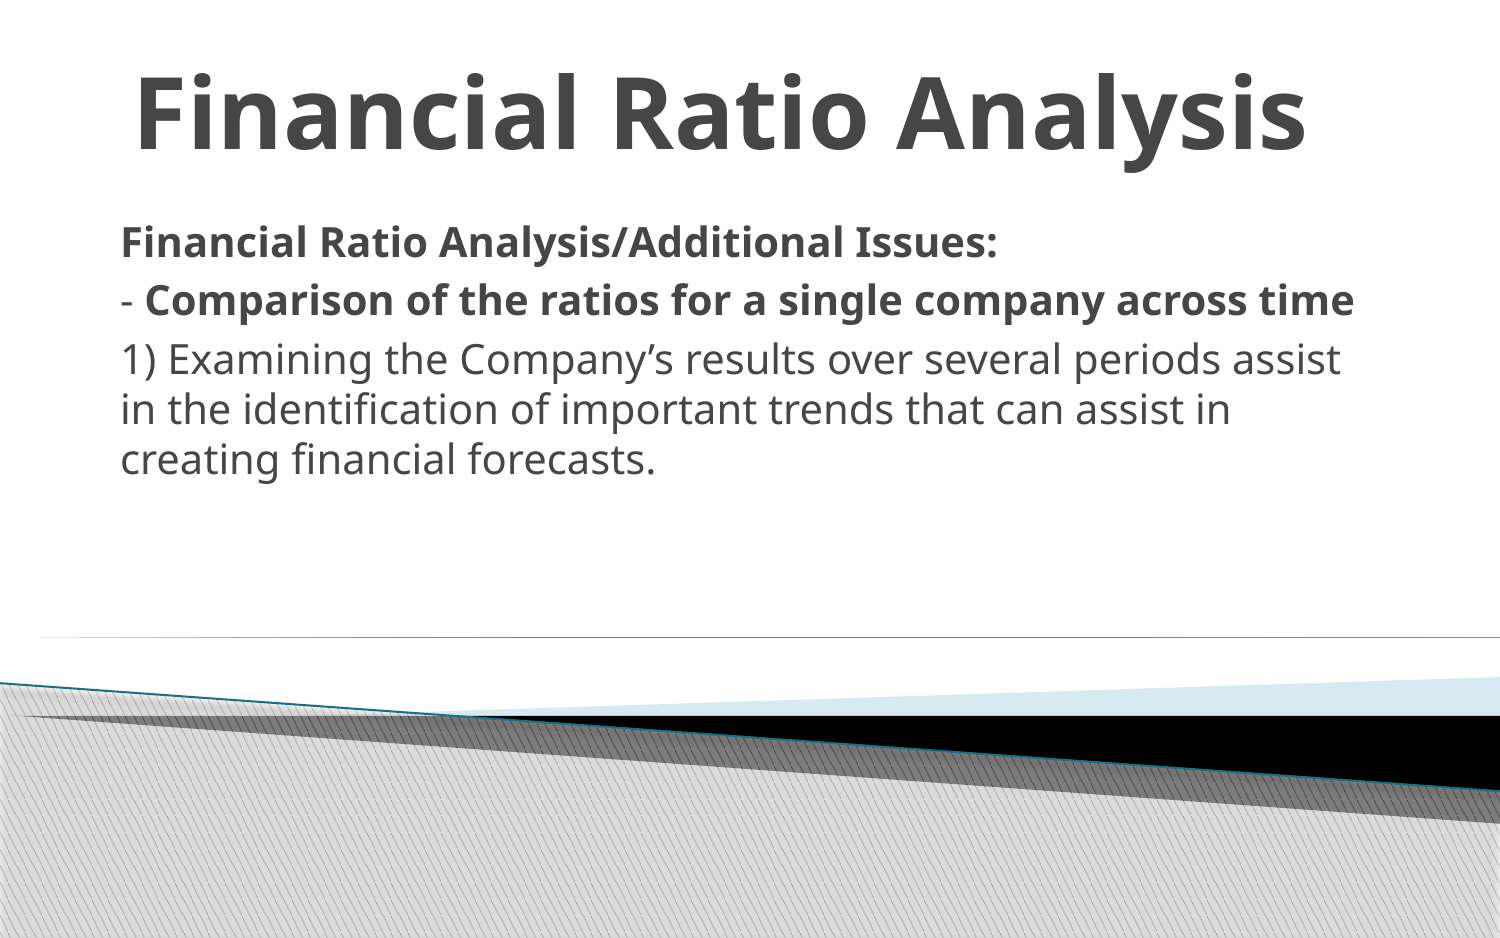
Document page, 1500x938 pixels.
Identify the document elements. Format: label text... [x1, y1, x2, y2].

picture [5, 715, 112, 723]
title Financial Ratio Analysis [50, 41, 1325, 178]
subtitle Financial Ratio Analysis/Additional Issues: - Comparison of the ratios for a single company across time 1) Examining the Company’s results over several periods assist in the identification of important trends that can assist in creating financial forecasts. [112, 208, 1388, 803]
picture [1214, 785, 1500, 824]
